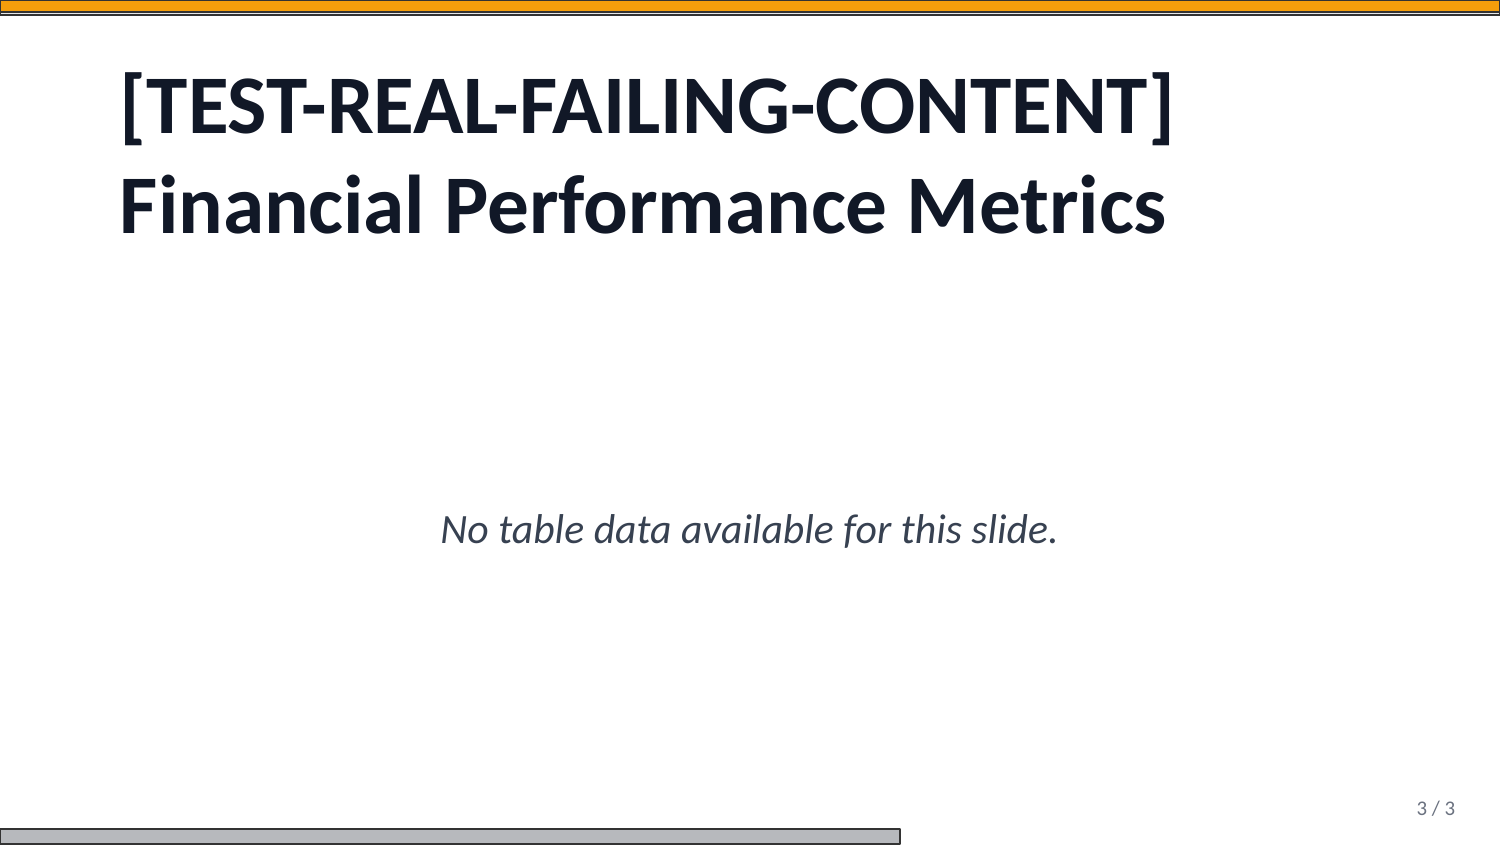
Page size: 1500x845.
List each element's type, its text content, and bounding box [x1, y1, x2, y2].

text_box No table data available for this slide. [104, 284, 1395, 770]
text_box [0, 11, 1500, 15]
text_box 3 / 3 [1319, 784, 1470, 830]
text_box [0, 0, 1500, 11]
text_box [TEST-REAL-FAILING-CONTENT] Financial Performance Metrics [104, 89, 1395, 210]
text_box [0, 829, 900, 845]
